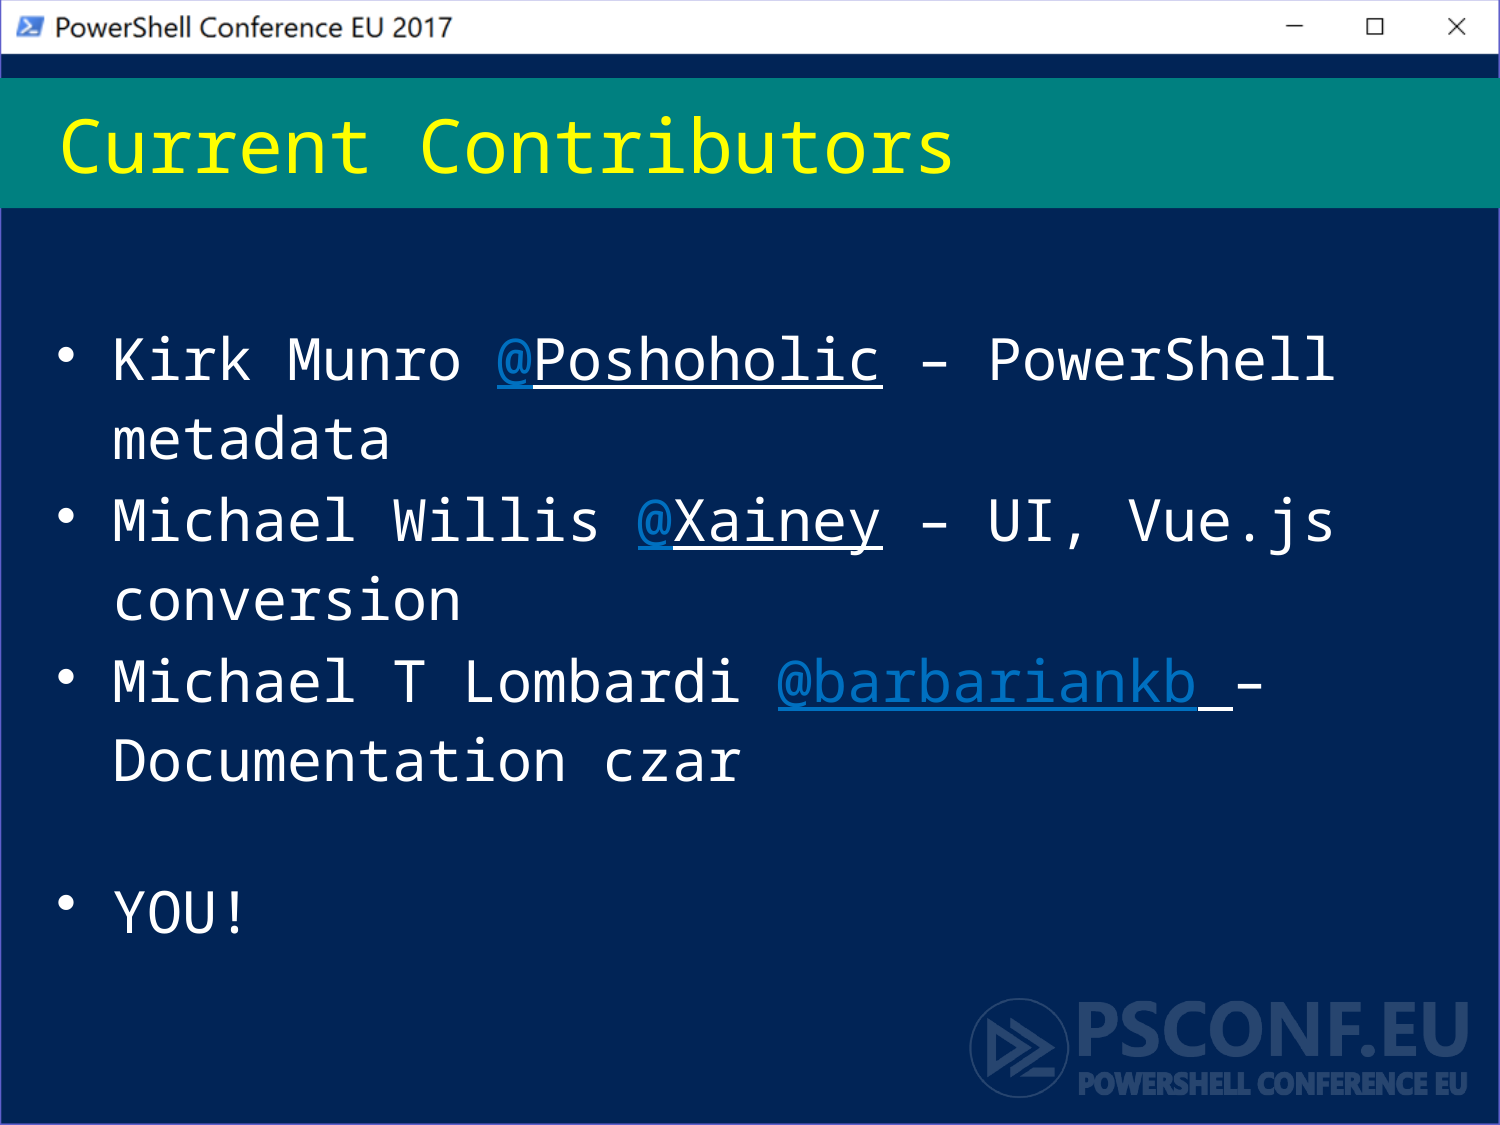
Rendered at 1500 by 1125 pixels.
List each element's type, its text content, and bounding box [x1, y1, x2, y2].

picture [0, 0, 1500, 78]
title Current Contributors [0, 78, 1500, 209]
list Kirk Munro @Poshoholic – PowerShell metadata Michael Willis @Xainey – UI, Vue.js conversion Michael T Lombardi @barbariankb – Documentation czar YOU! [41, 314, 1459, 1035]
picture [0, 209, 1500, 1125]
